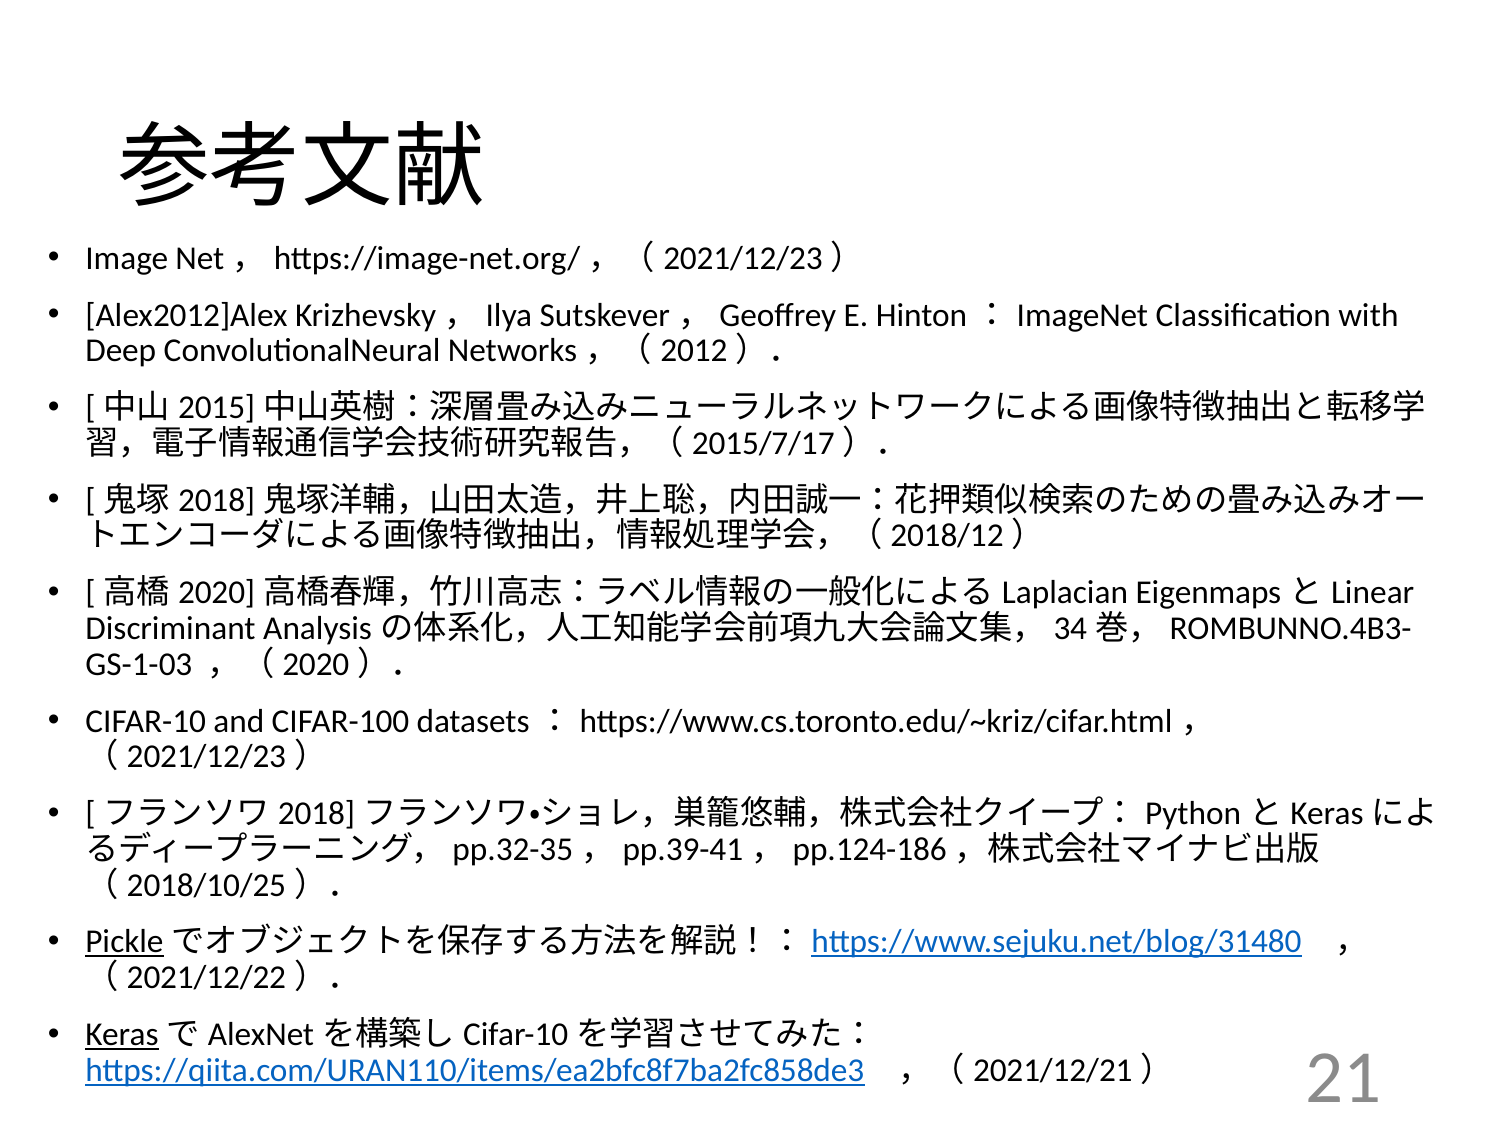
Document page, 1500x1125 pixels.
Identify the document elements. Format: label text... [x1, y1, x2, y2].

title 参考文献 [103, 59, 1397, 233]
list Image Net，https://image-net.org/，（2021/12/23） [Alex2012]Alex Krizhevsky，Ilya Sutskever，Geoffrey E. Hinton：ImageNet Classification with Deep ConvolutionalNeural Networks，（2012）． [中山2015]中山英樹：深層畳み込みニューラルネットワークによる画像特徴抽出と転移学習，電子情報通信学会技術研究報告，（2015/7/17）． [鬼塚2018]鬼塚洋輔，山田太造，井上聡，内田誠一：花押類似検索のための畳み込みオートエンコーダによる画像特徴抽出，情報処理学会，（2018/12） [高橋2020]高橋春輝，竹川高志：ラベル情報の一般化によるLaplacian EigenmapsとLinear Discriminant Analysisの体系化，人工知能学会前項九大会論文集，34巻，ROMBUNNO.4B3-GS-1-03 ，（2020）． CIFAR-10 and CIFAR-100 datasets：https://www.cs.toronto.edu/~kriz/cifar.html，（2021/12/23） [フランソワ2018]フランソワ・ショレ，巣籠悠輔，株式会社クイープ：PythonとKerasによるディープラーニング，pp.32-35，pp.39-41，pp.124-186，株式会社マイナビ出版（2018/10/25）． Pickleでオブジェクトを保存する方法を解説！：https://www.sejuku.net/blog/31480 ，（2021/12/22）． KerasでAlexNetを構築しCifar-10を学習させてみた： https://qiita.com/URAN110/items/ea2bfc8f7ba2fc858de3 ，（2021/12/21） [32, 233, 1468, 1125]
slide_number 21 [1059, 1042, 1397, 1103]
